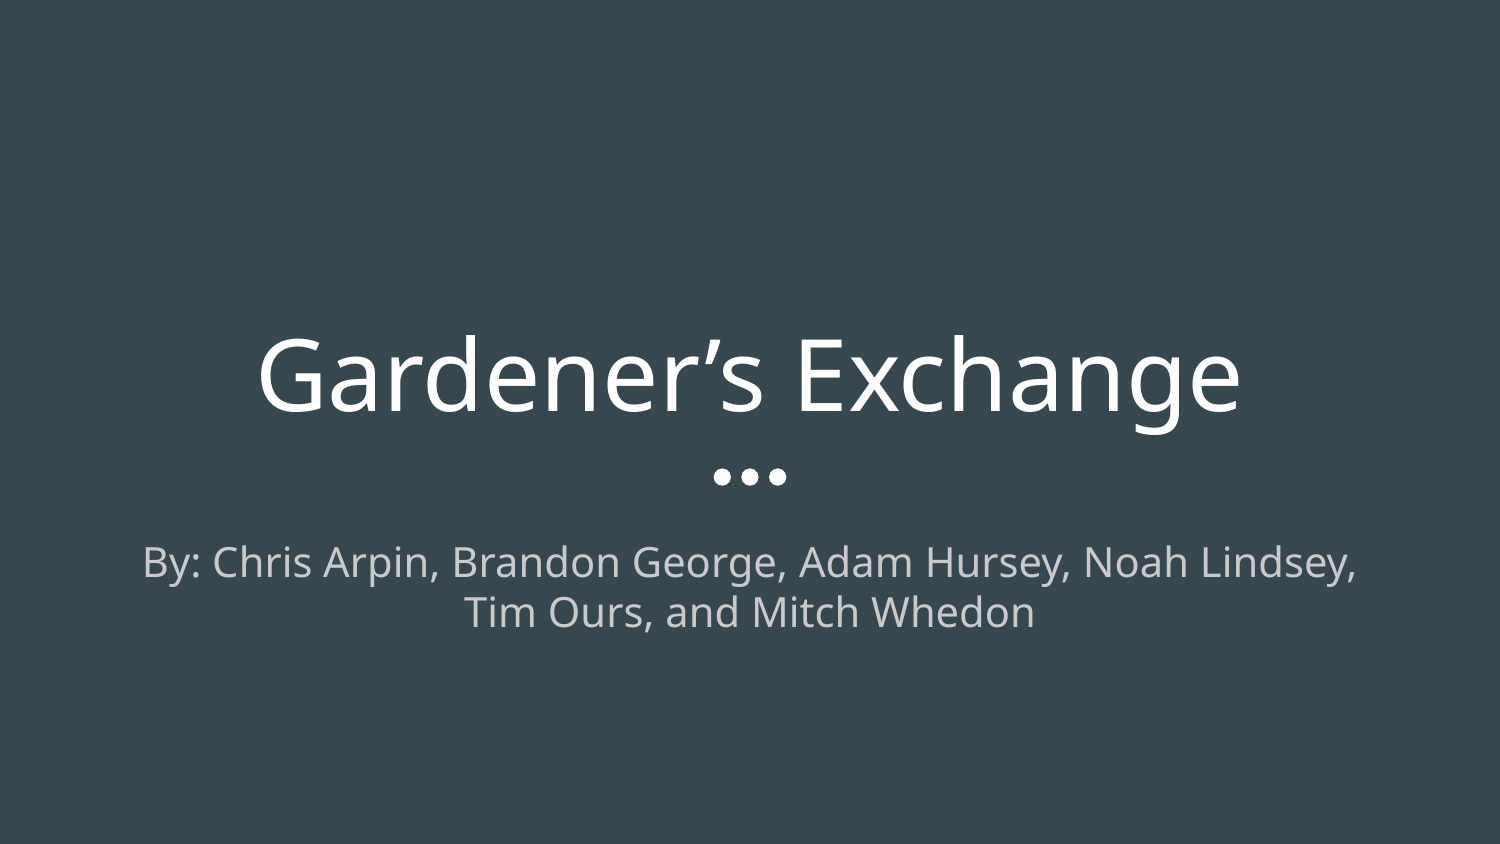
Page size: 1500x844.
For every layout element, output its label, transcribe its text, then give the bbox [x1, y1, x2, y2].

subtitle By: Chris Arpin, Brandon George, Adam Hursey, Noah Lindsey, Tim Ours, and Mitch Whedon [110, 520, 1390, 651]
title Gardener’s Exchange [110, 162, 1390, 447]
